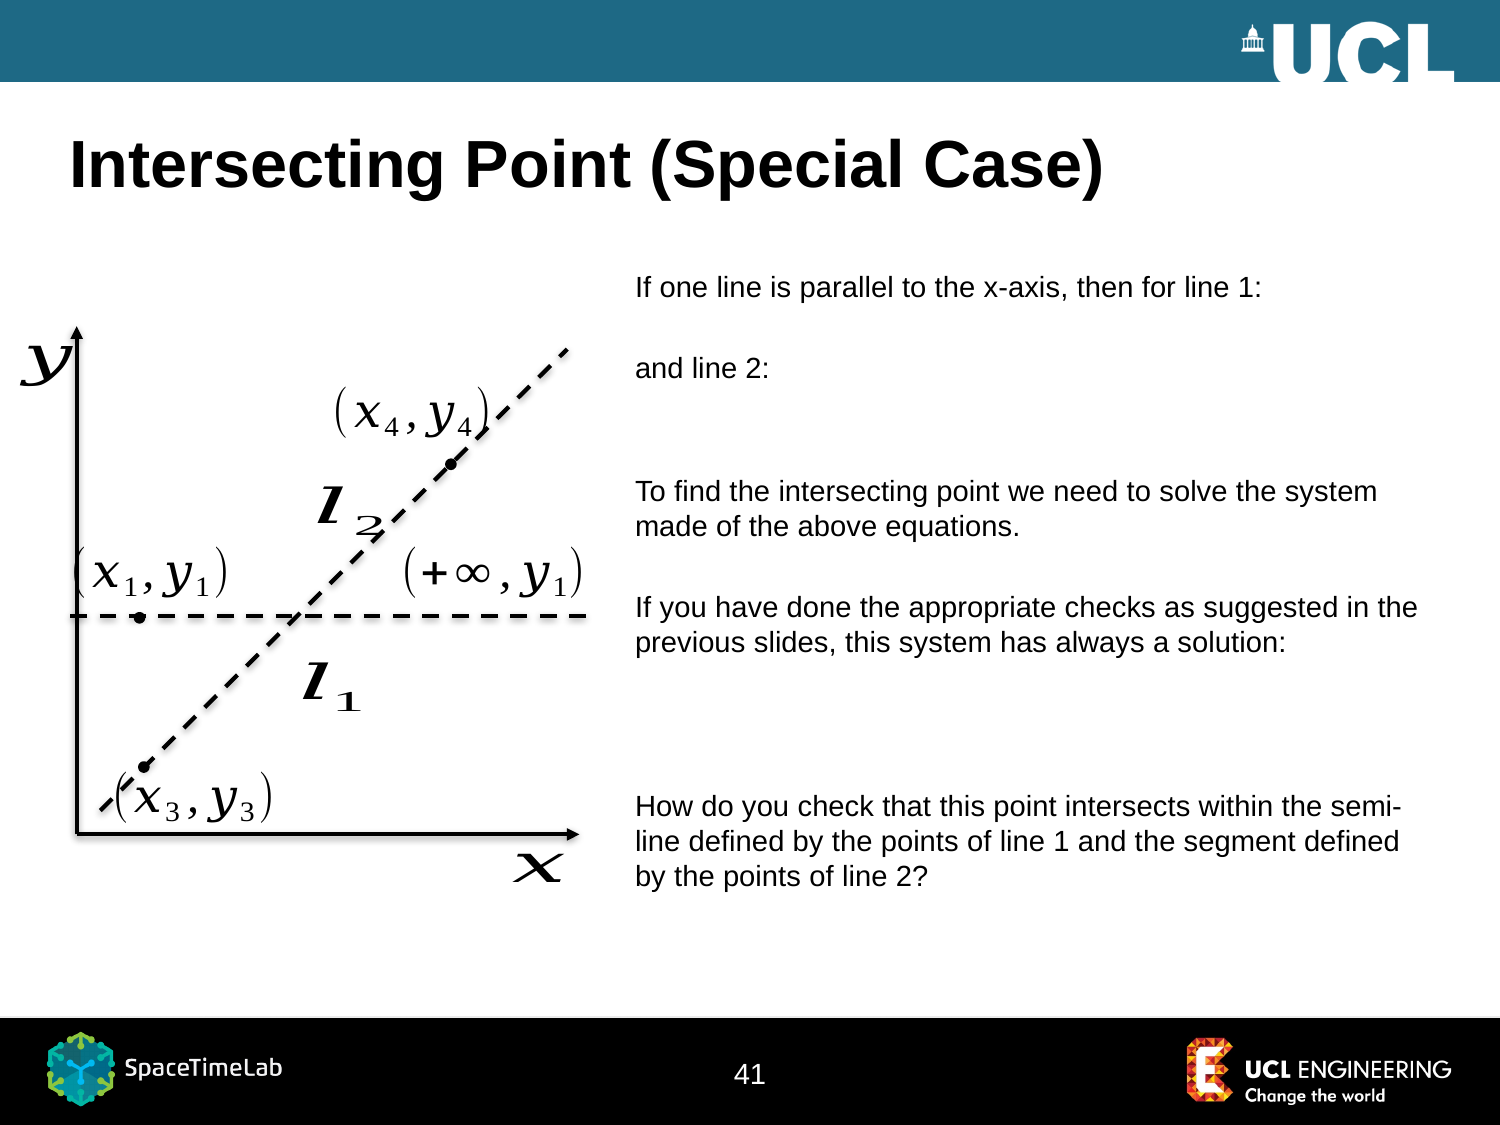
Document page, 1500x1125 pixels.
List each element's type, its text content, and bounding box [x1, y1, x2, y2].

picture [0, 990, 1500, 1125]
footer 40 [496, 1042, 1004, 1103]
title Intersecting Point (Special Case) [54, 113, 1447, 197]
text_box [100, 348, 568, 614]
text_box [100, 624, 568, 811]
